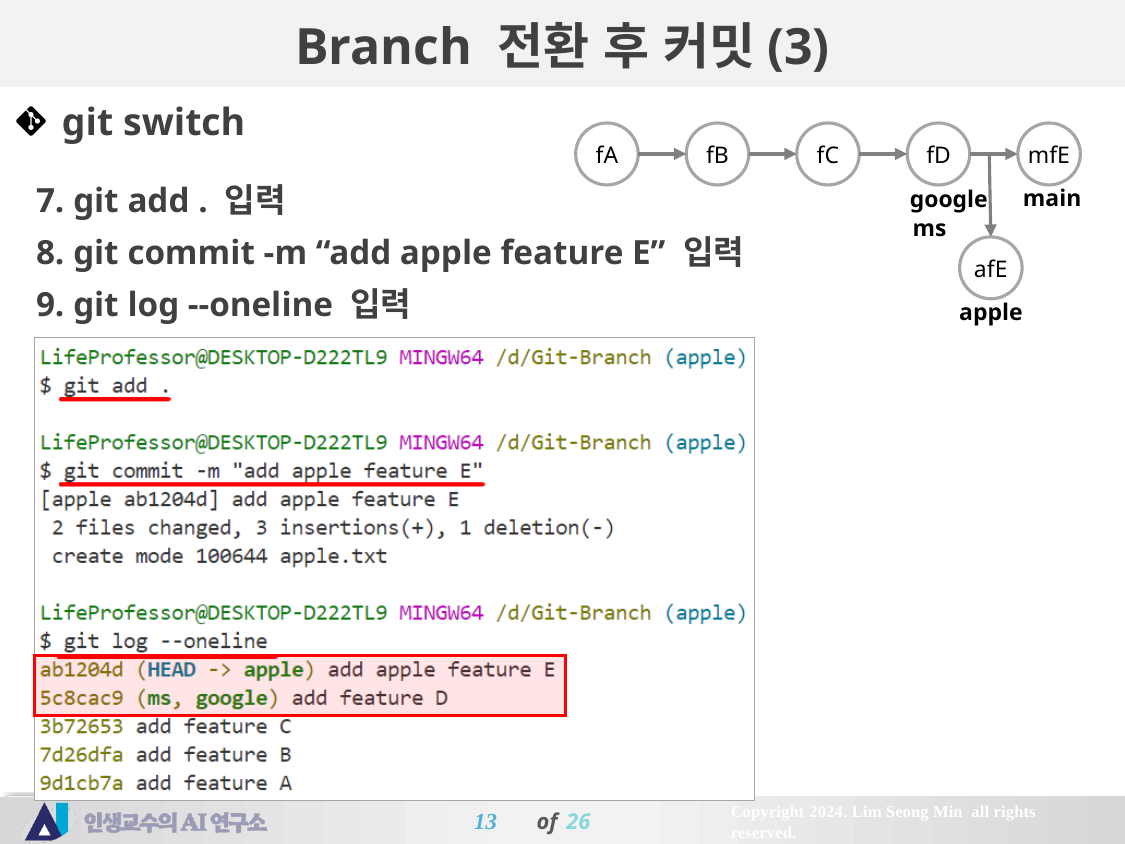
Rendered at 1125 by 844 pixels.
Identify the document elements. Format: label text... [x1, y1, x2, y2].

picture [15, 105, 47, 137]
list Branch 전환 후 커밋(3) [0, 1, 1125, 89]
list git switch [0, 89, 1125, 157]
list 7. git add . 입력 8. git commit -m “add apple feature E” 입력 9. git log --oneline 입력 [21, 159, 1125, 422]
picture [21, 337, 755, 844]
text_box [575, 122, 1093, 334]
